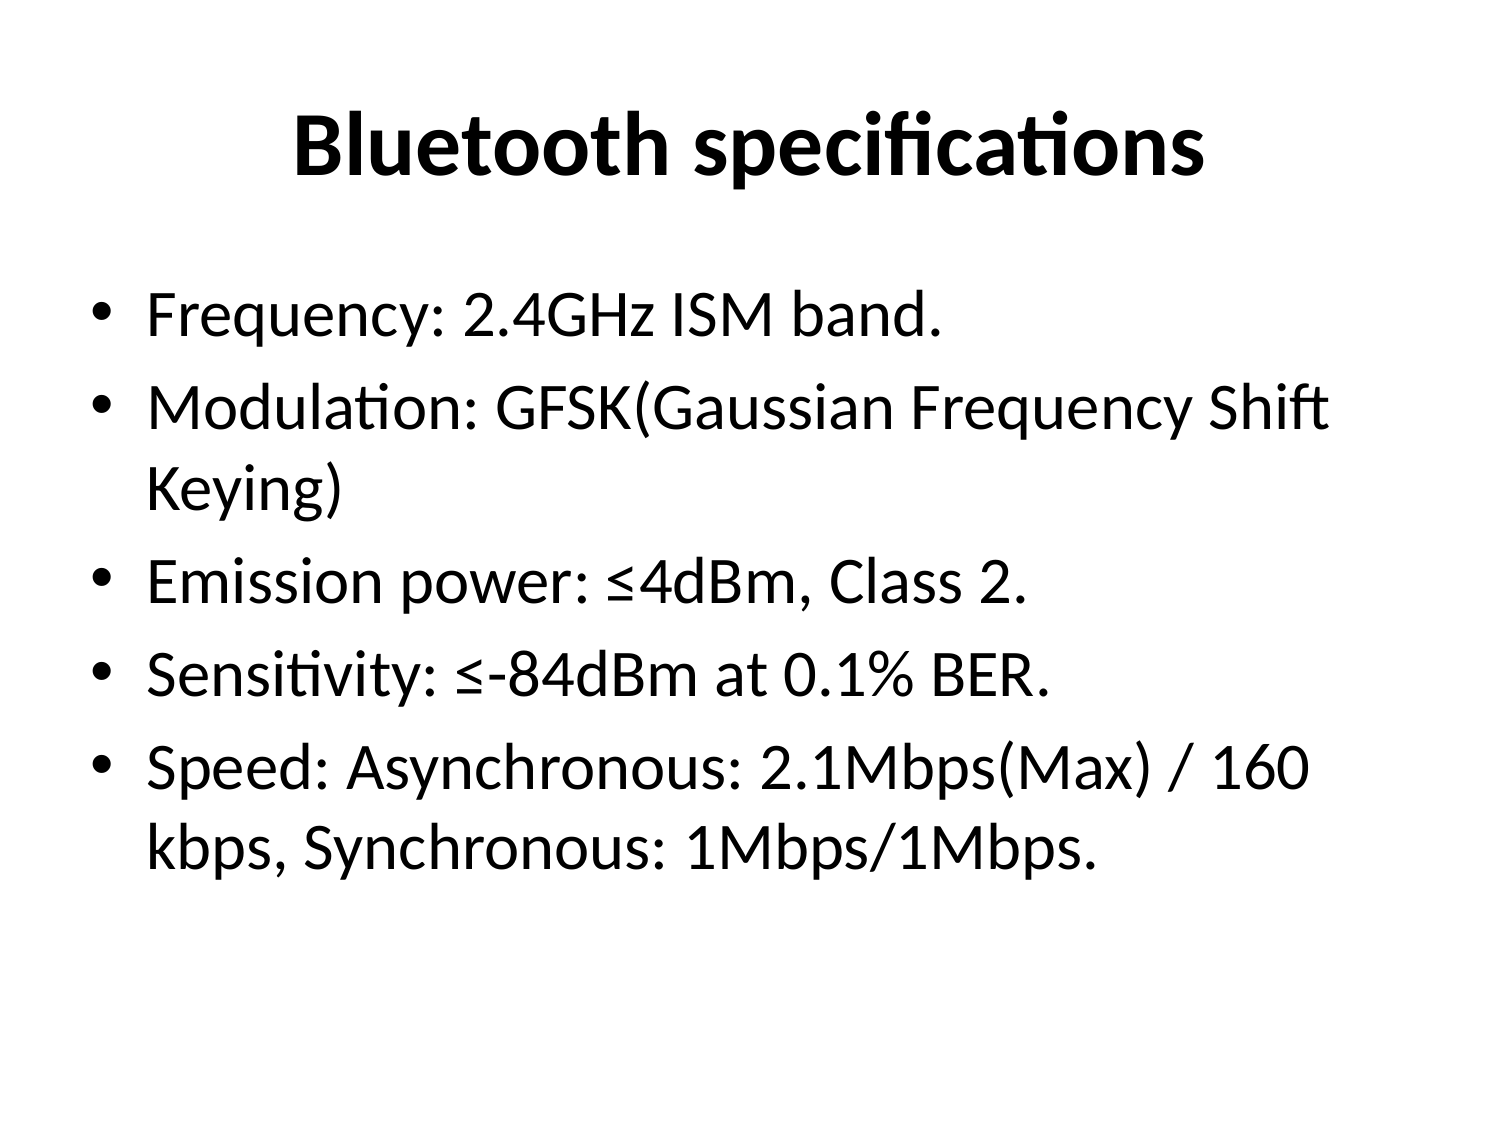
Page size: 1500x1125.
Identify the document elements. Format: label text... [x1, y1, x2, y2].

title Bluetooth specifications [75, 45, 1425, 233]
list Frequency: 2.4GHz ISM band. Modulation: GFSK(Gaussian Frequency Shift Keying) Emission power: ≤4dBm, Class 2. Sensitivity: ≤-84dBm at 0.1% BER. Speed: Asynchronous: 2.1Mbps(Max) / 160 kbps, Synchronous: 1Mbps/1Mbps. [75, 262, 1425, 1005]
